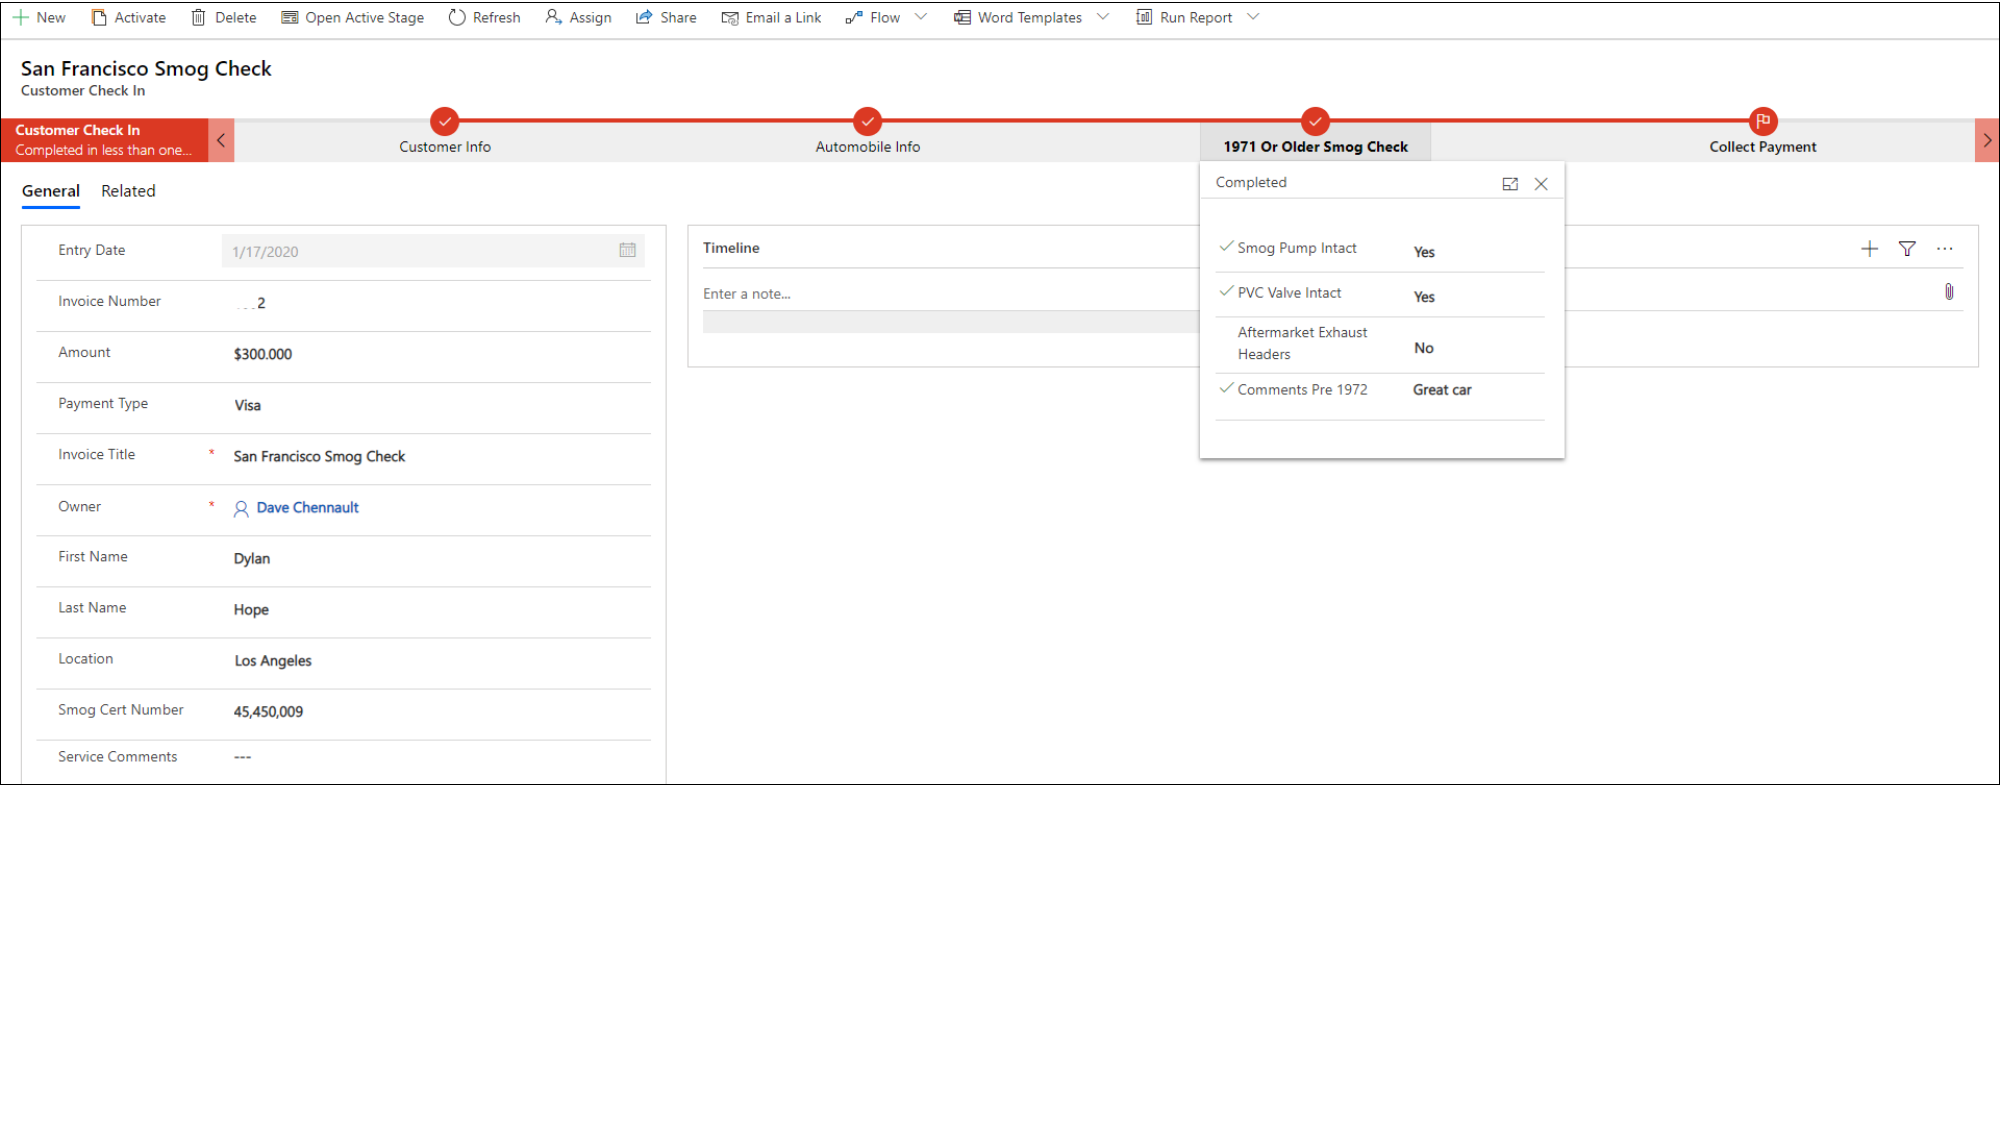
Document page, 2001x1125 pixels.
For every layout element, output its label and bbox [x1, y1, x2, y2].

picture [0, 2, 2000, 785]
